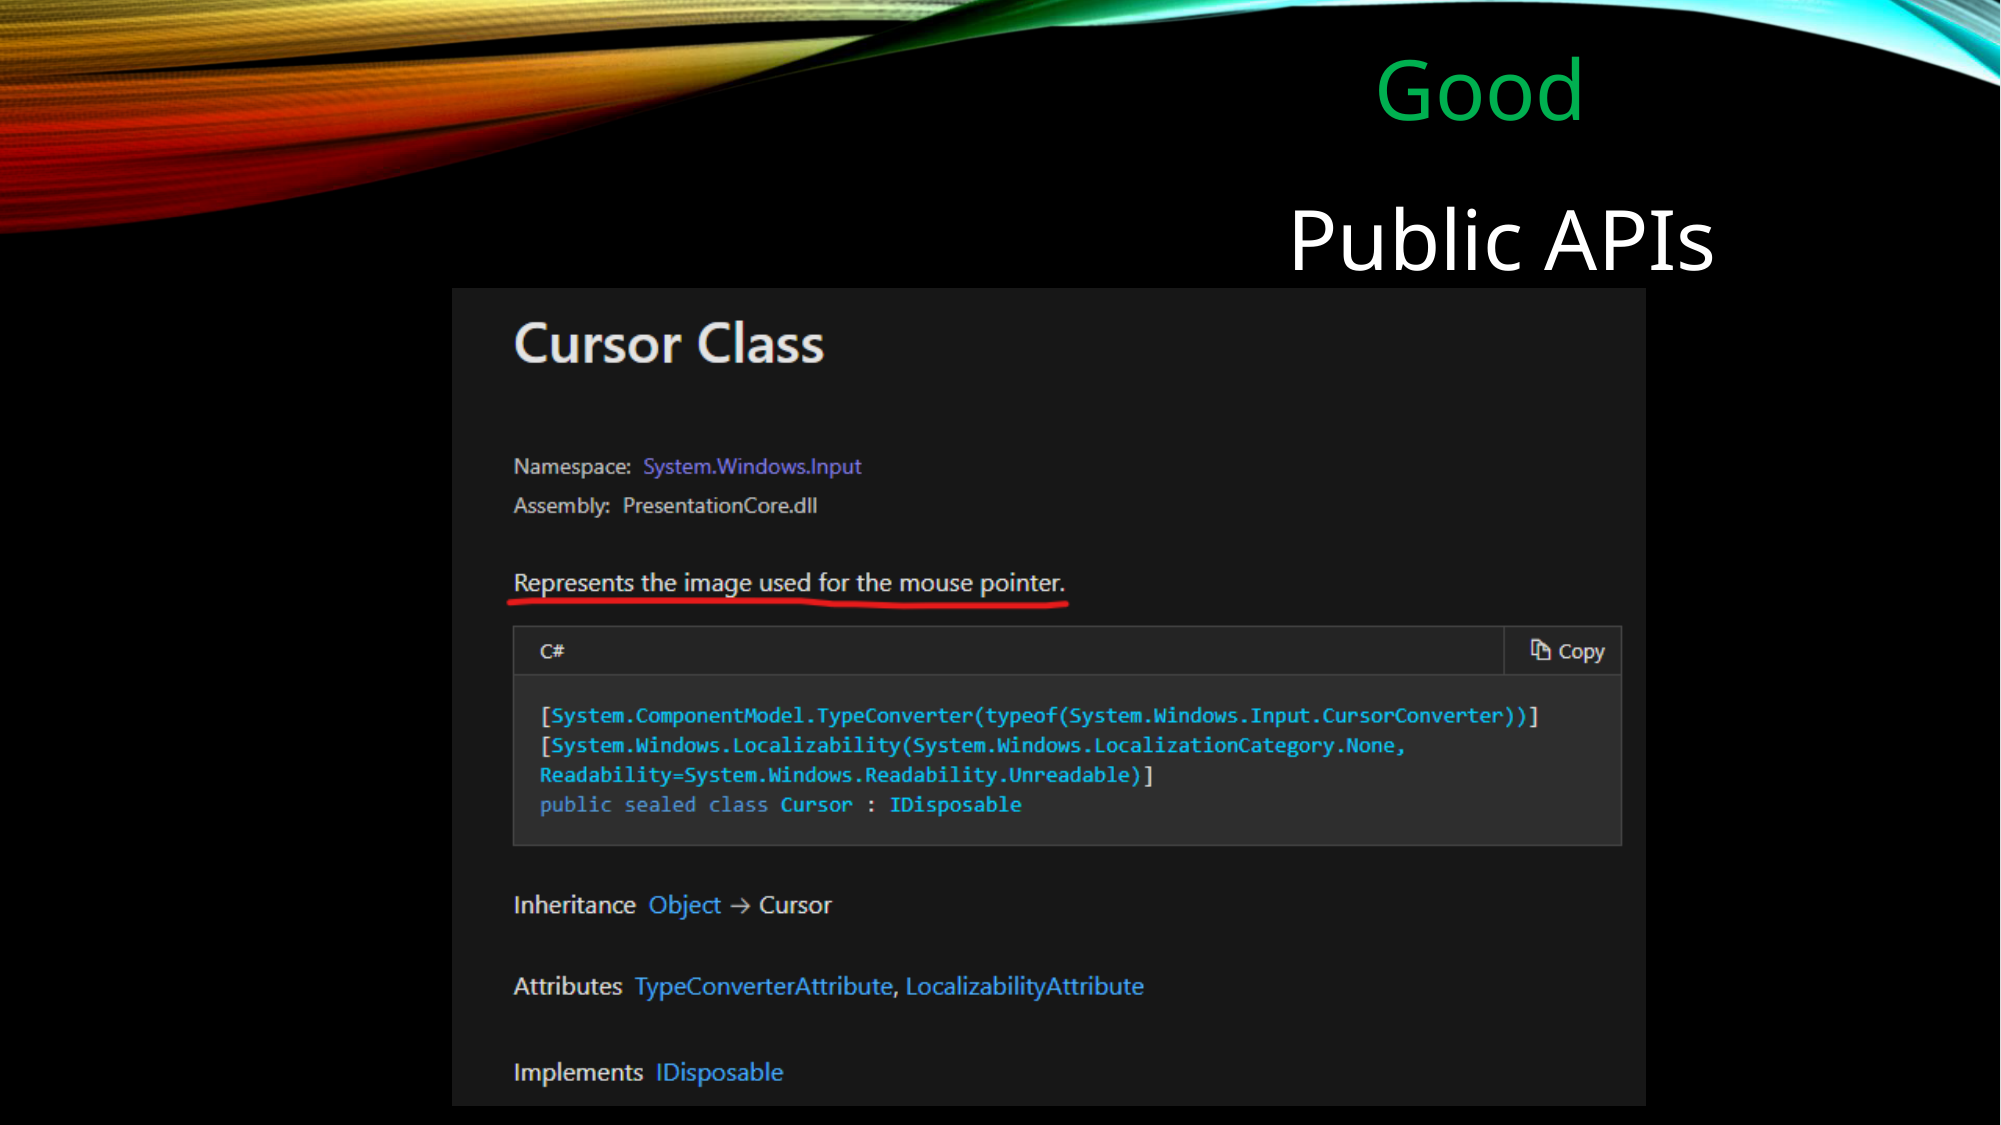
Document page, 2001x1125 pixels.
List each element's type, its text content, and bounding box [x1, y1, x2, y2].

picture [452, 288, 1646, 1107]
text_box Public APIs [1287, 187, 1875, 288]
picture [0, 0, 2000, 237]
text_box Good [1374, 36, 1650, 137]
